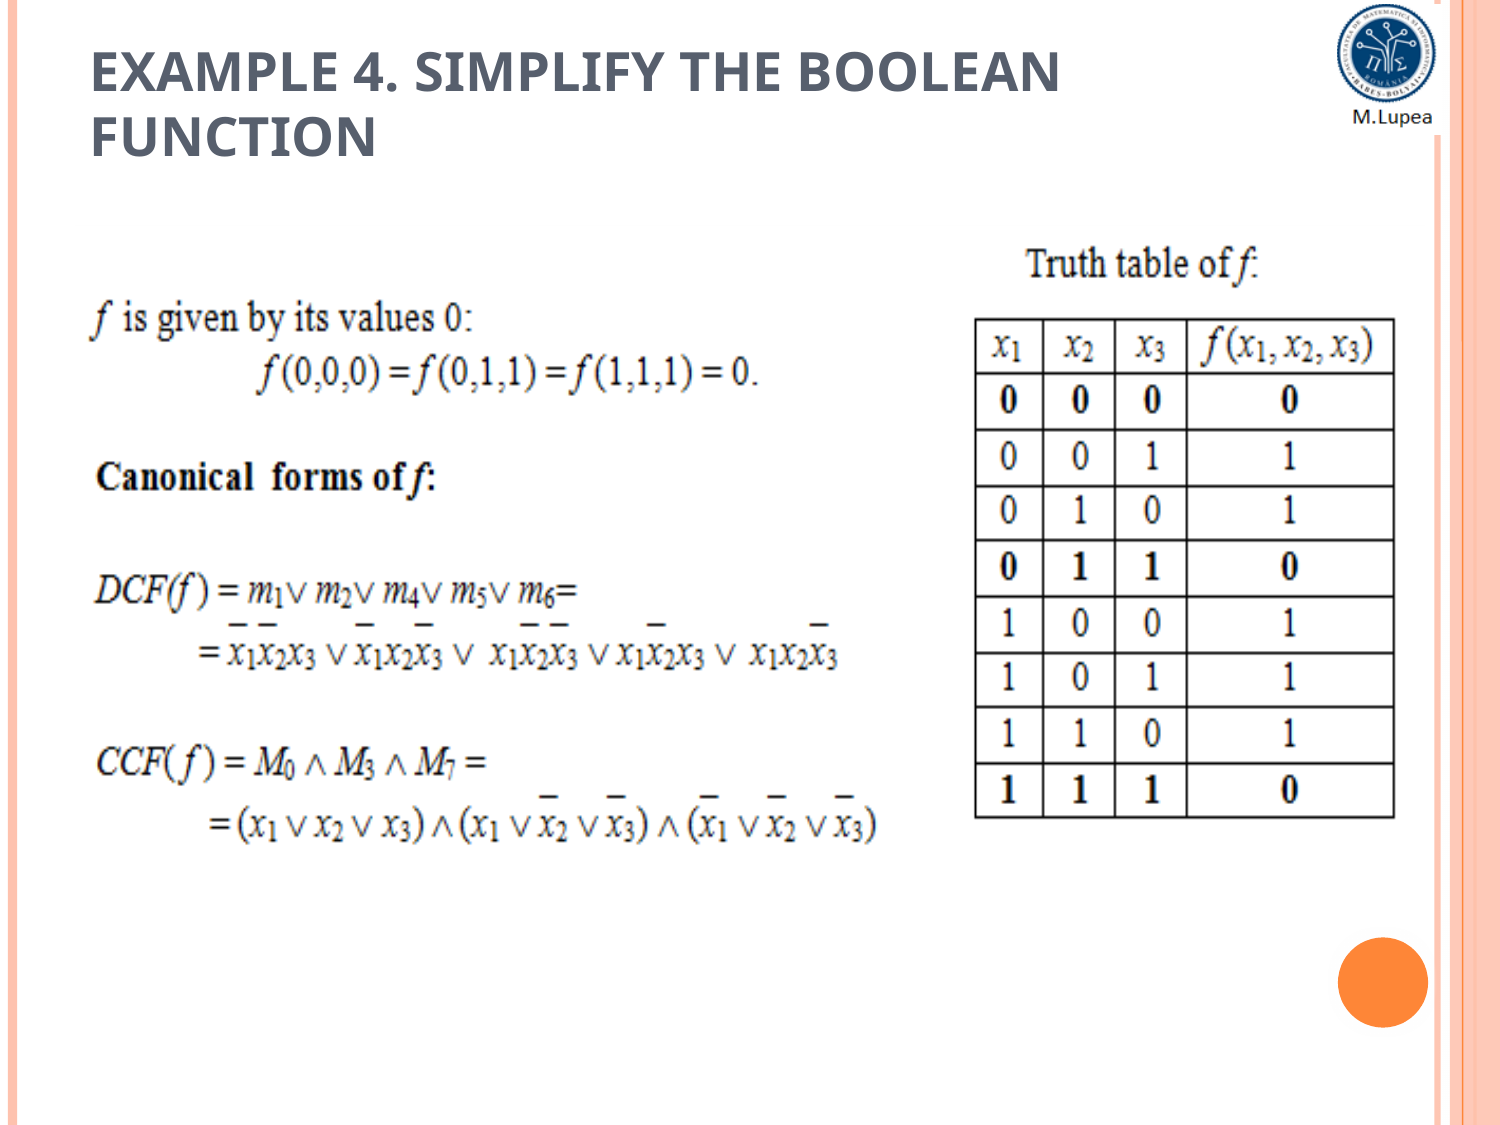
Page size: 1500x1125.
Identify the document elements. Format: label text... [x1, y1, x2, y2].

picture [1337, 4, 1442, 136]
title Example 4. simplify the Boolean function [75, 45, 1375, 175]
picture [74, 224, 1426, 863]
